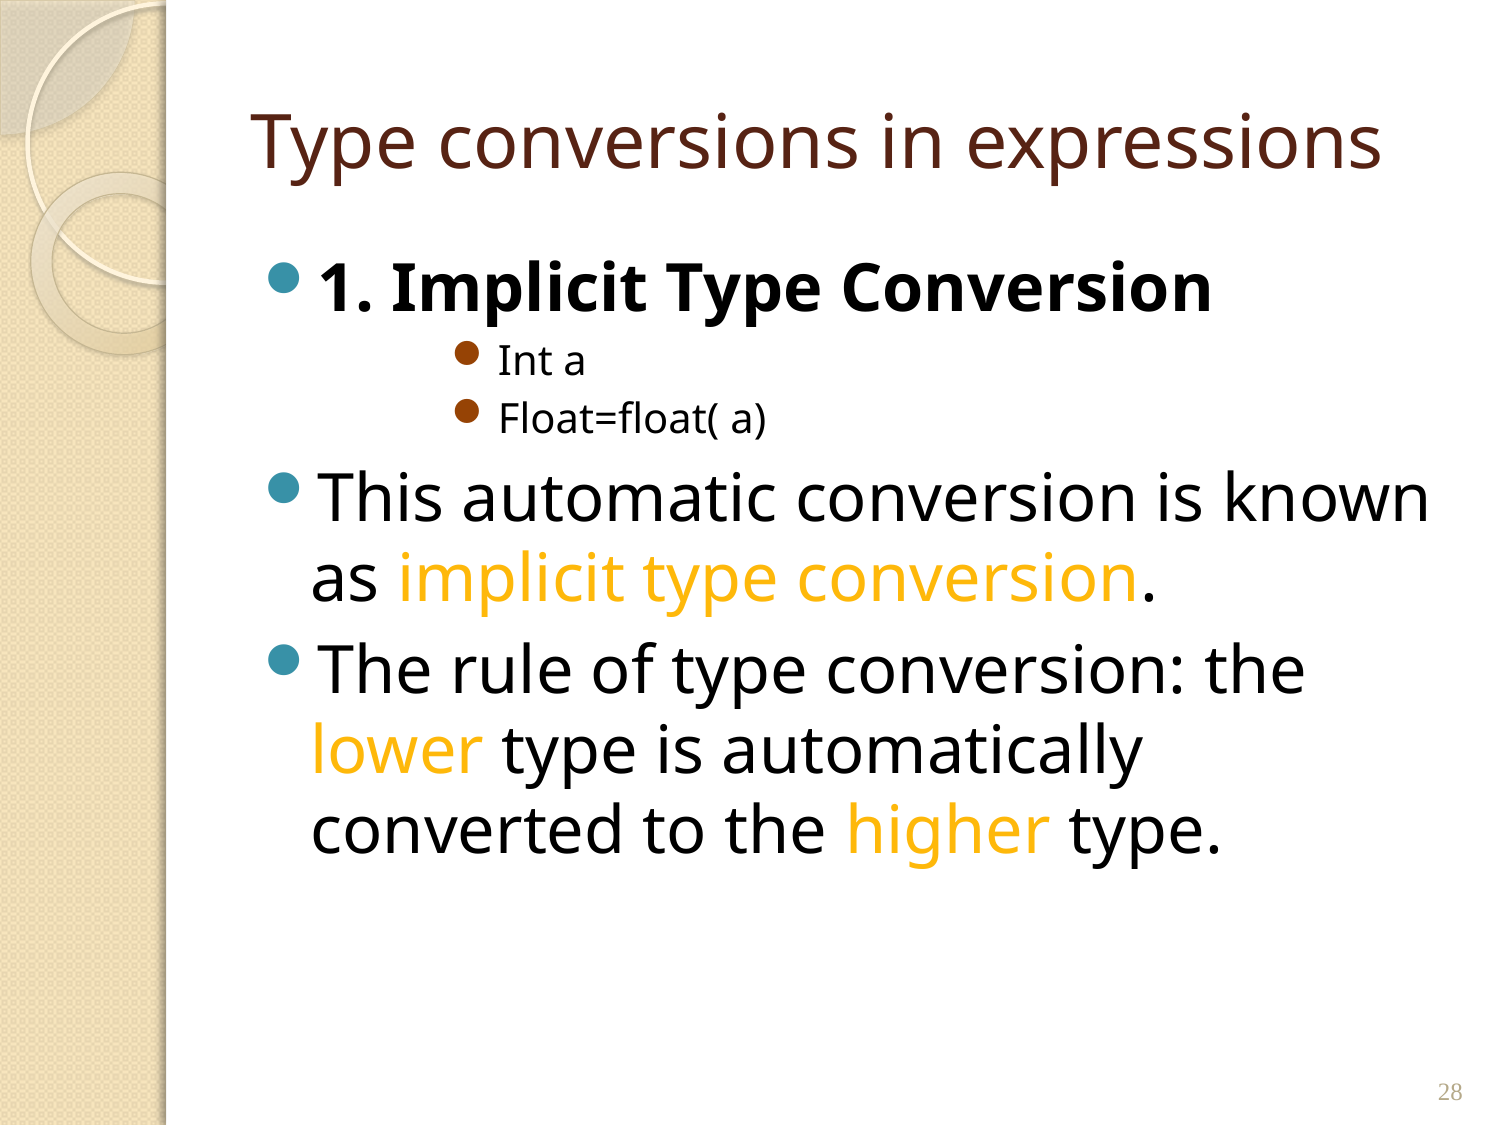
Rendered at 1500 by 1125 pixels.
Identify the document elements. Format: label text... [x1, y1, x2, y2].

slide_number 28 [1413, 1034, 1488, 1113]
list 1. Implicit Type Conversion Int a Float=float( a) This automatic conversion is known as implicit type conversion. The rule of type conversion: the lower type is automatically converted to the higher type. [235, 237, 1466, 1026]
title Type conversions in expressions [235, 45, 1466, 233]
